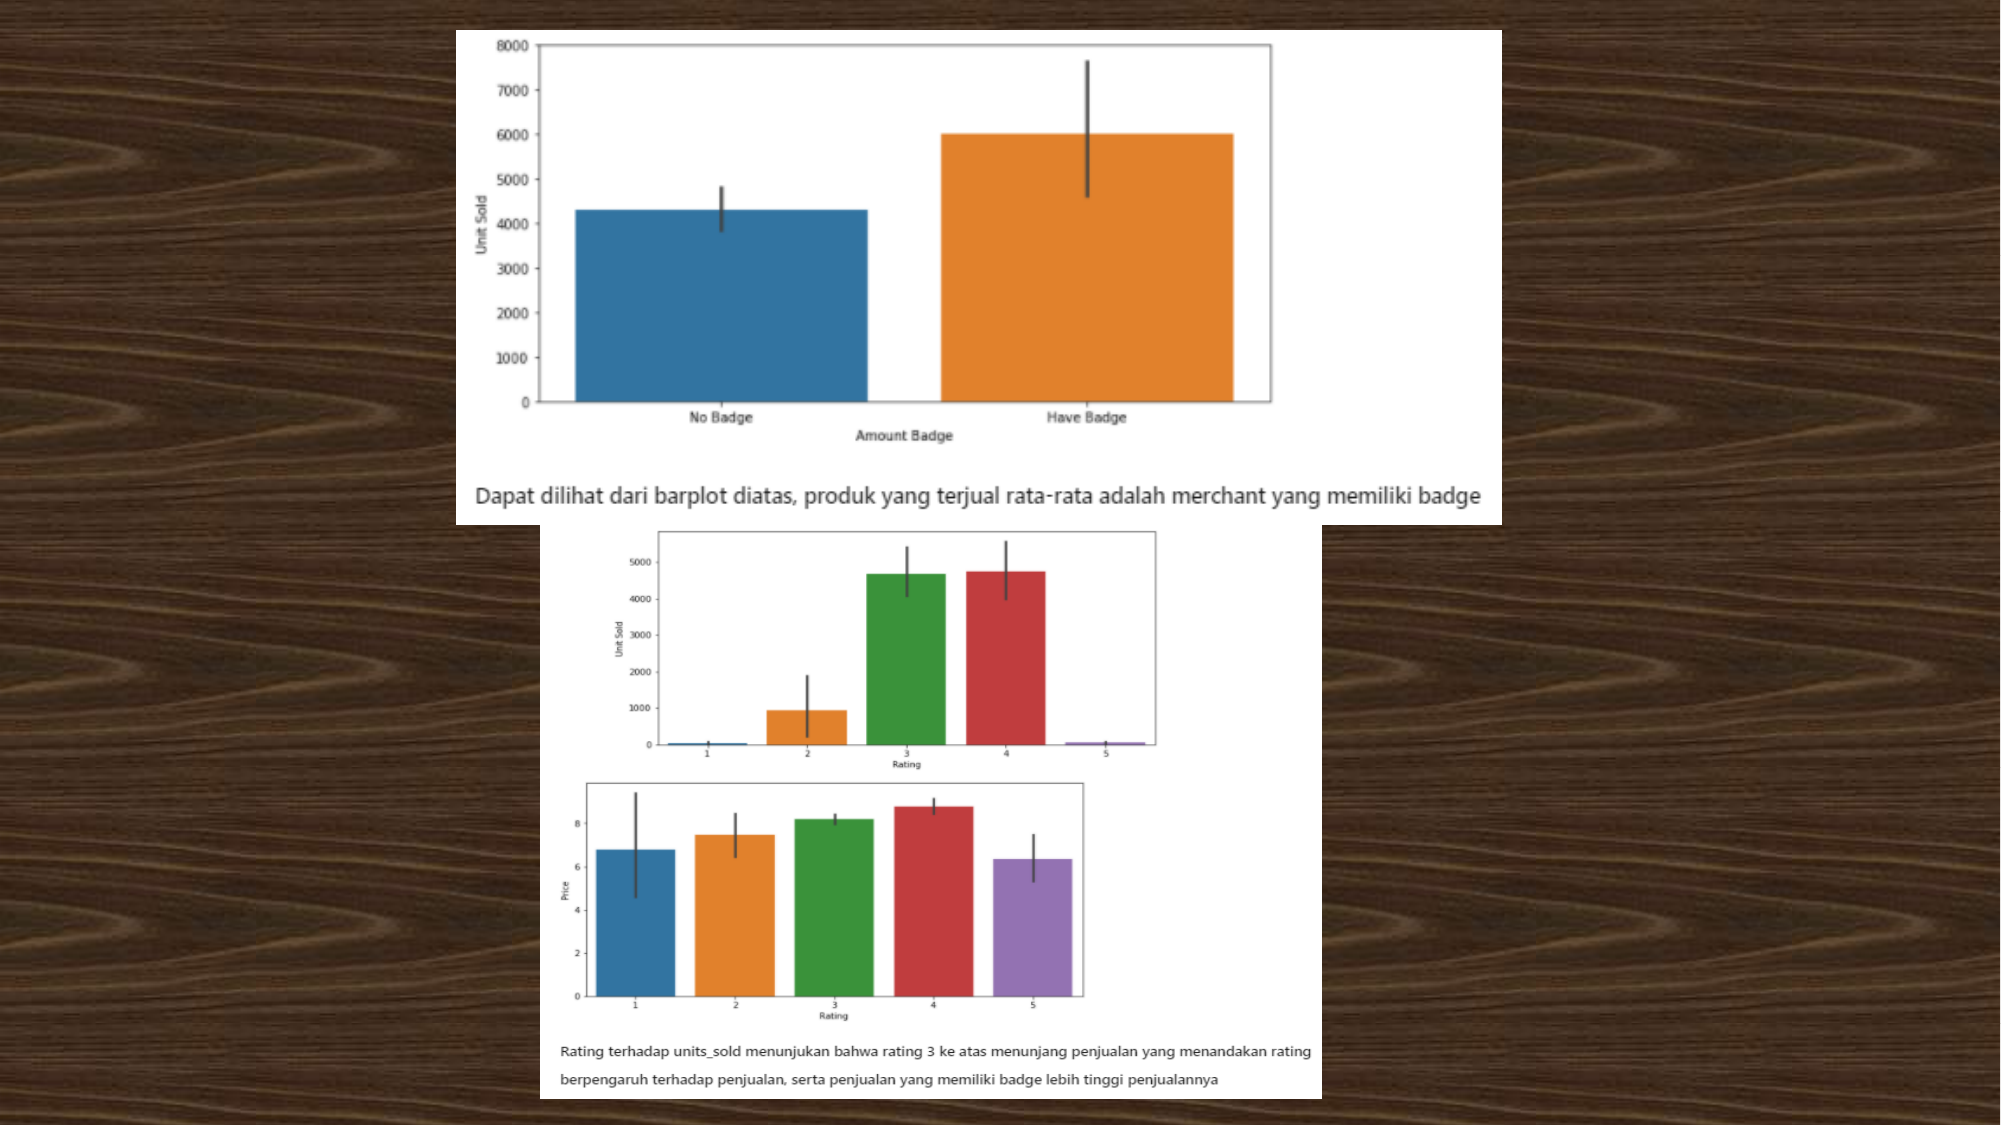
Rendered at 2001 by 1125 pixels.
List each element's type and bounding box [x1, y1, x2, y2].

list [456, 30, 1502, 525]
picture [0, 0, 2001, 1125]
